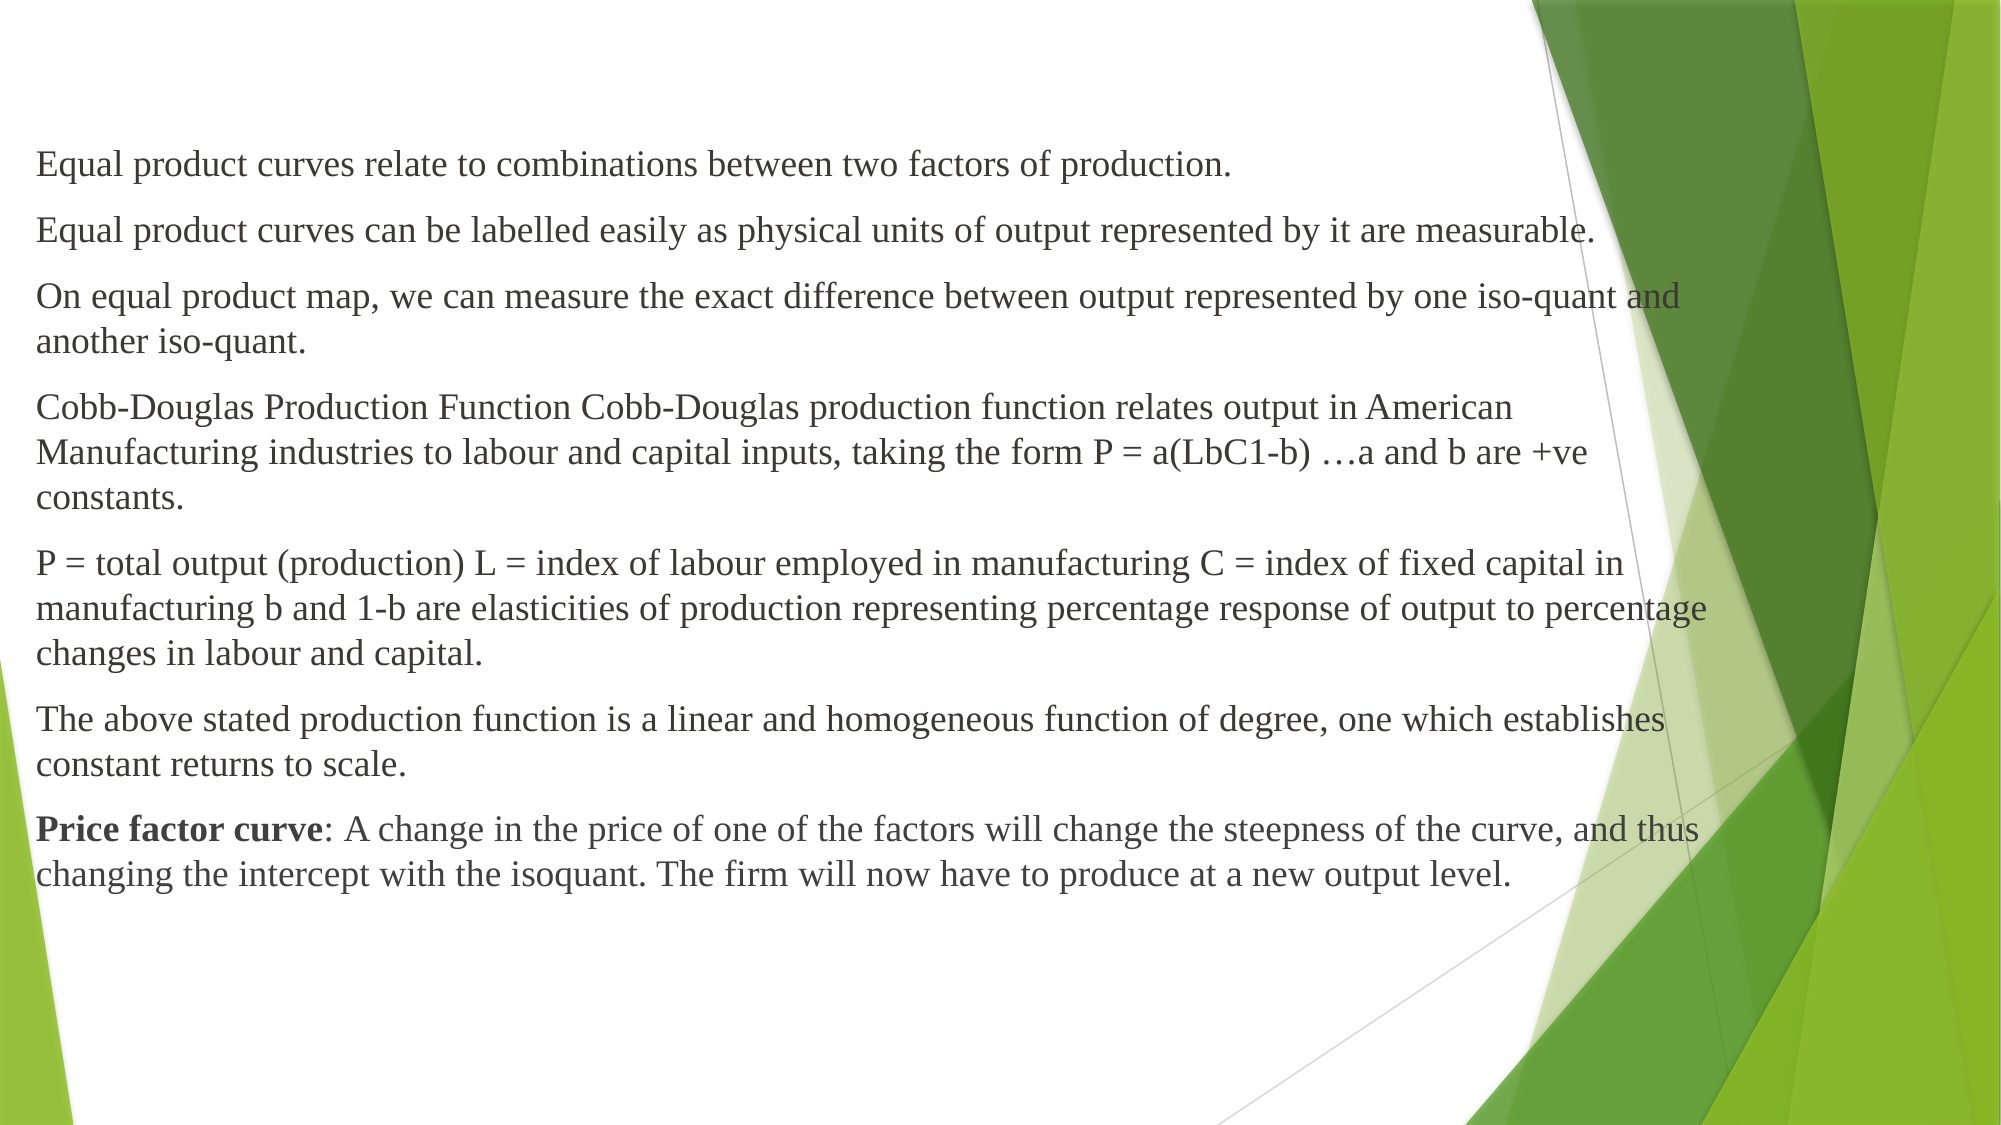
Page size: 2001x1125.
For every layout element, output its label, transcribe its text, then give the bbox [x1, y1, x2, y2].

list Equal product curves relate to combinations between two factors of production. Equal product curves can be labelled easily as physical units of output represented by it are measurable. On equal product map, we can measure the exact difference between output represented by one iso-quant and another iso-quant. Cobb-Douglas Production Function Cobb-Douglas production function relates output in American Manufacturing industries to labour and capital inputs, taking the form P = a(LbC1-b) …a and b are +ve constants. P = total output (production) L = index of labour employed in manufacturing C = index of fixed capital in manufacturing b and 1-b are elasticities of production representing percentage response of output to percentage changes in labour and capital. The above stated production function is a linear and homogeneous function of degree, one which establishes constant returns to scale. Price factor curve: A change in the price of one of the factors will change the steepness of the curve, and thus changing the intercept with the isoquant. The firm will now have to produce at a new output level. [20, 131, 1746, 994]
